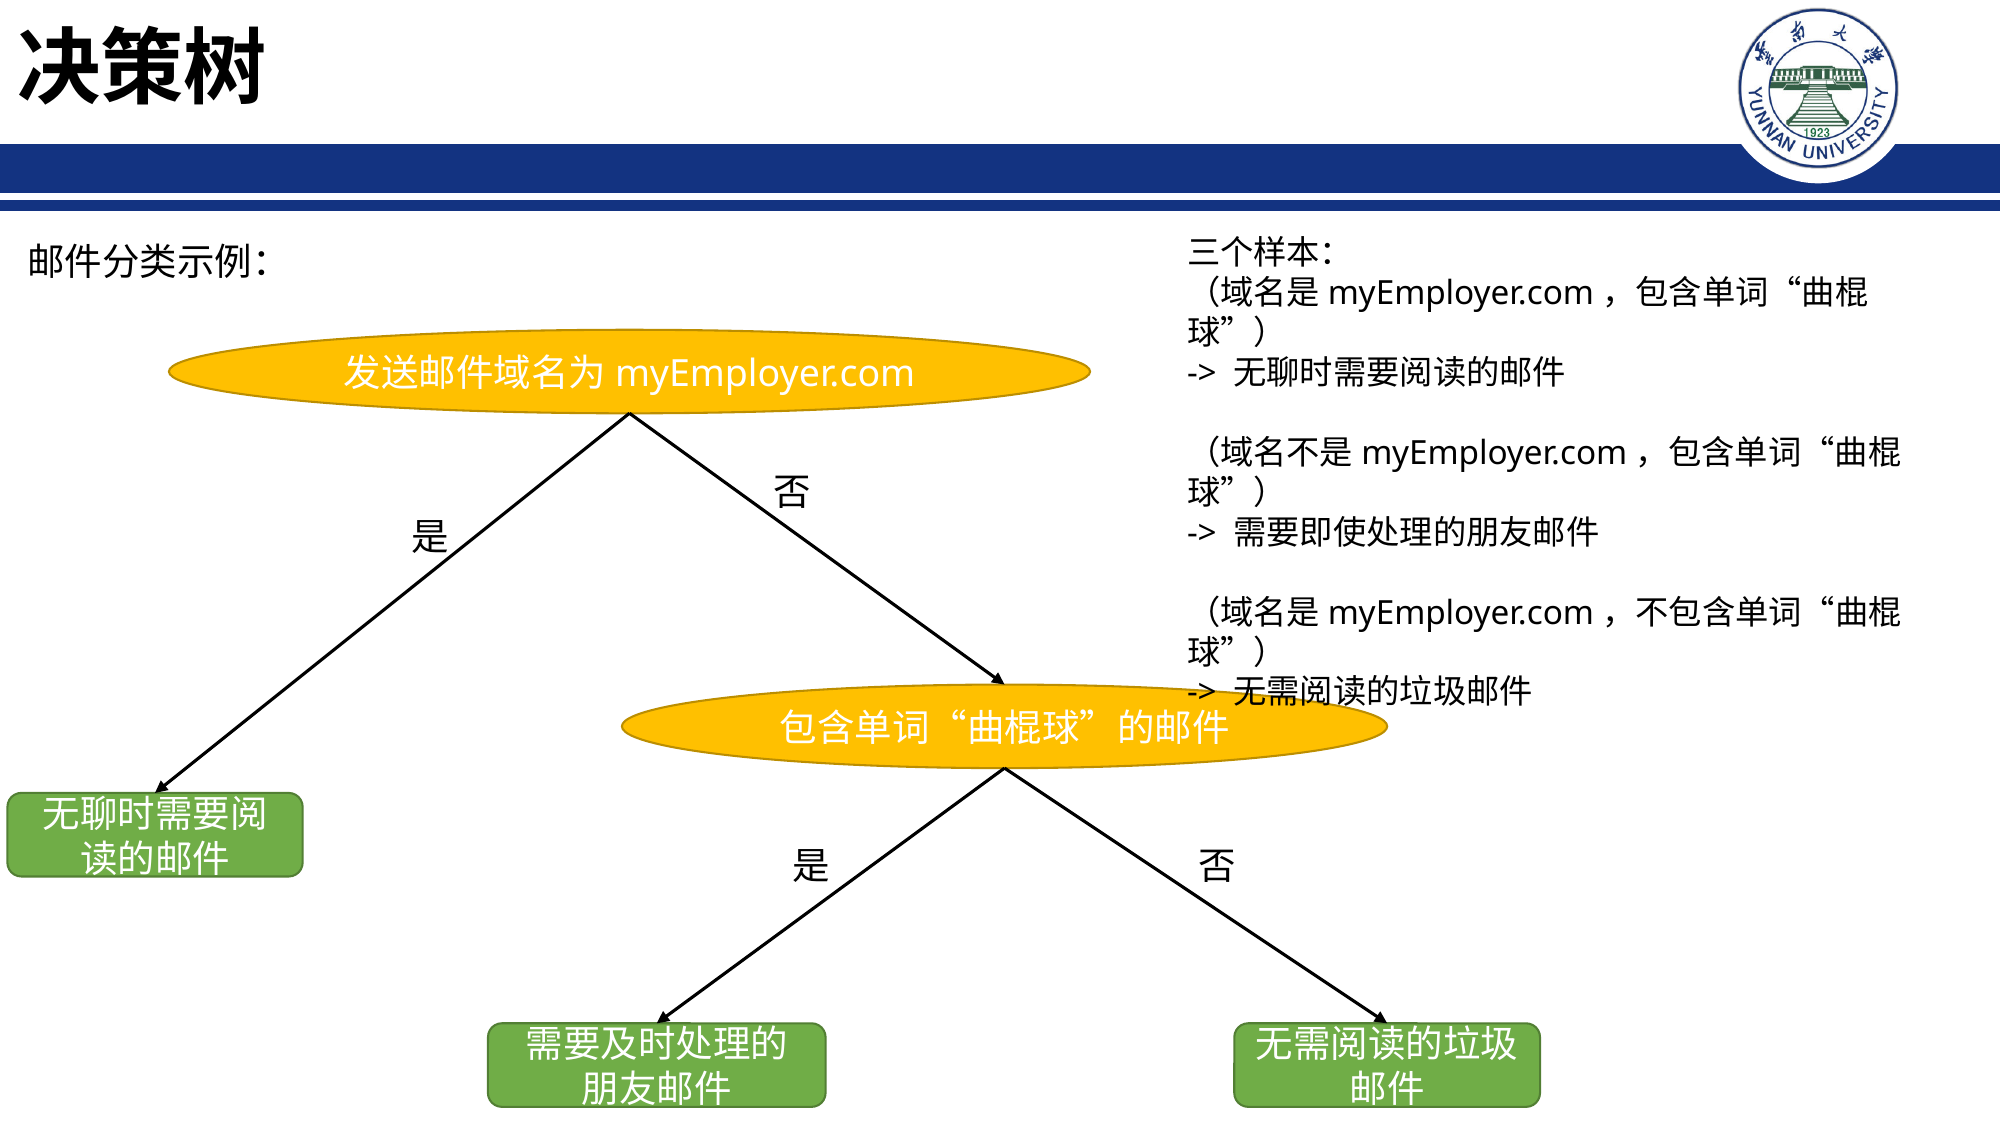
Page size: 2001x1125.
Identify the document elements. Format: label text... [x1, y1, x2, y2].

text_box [656, 768, 1004, 1024]
text_box 无聊时需要阅读的邮件 [6, 791, 304, 878]
text_box 三个样本： （域名是myEmployer.com，包含单词“曲棍球”） -> 无聊时需要阅读的邮件 （域名不是myEmployer.com，包含单词“曲棍球”） -> 需要即使处理的朋友邮件 （域名是myEmployer.com，不包含单词“曲棍球”） -> 无需阅读的垃圾邮件 [1172, 224, 1957, 758]
text_box 决策树 [2, 6, 1418, 122]
text_box 包含单词“曲棍球”的邮件 [630, 683, 1265, 768]
text_box 无需阅读的垃圾邮件 [1233, 1022, 1542, 1108]
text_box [154, 413, 630, 793]
text_box 需要及时处理的朋友邮件 [486, 1022, 827, 1108]
text_box [0, 199, 2000, 212]
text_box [1723, 0, 1914, 184]
text_box [0, 143, 2000, 194]
text_box 邮件分类示例： [12, 230, 481, 290]
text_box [629, 413, 1005, 685]
text_box 发送邮件域名为myEmployer.com [167, 328, 1092, 413]
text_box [1004, 768, 1388, 1024]
